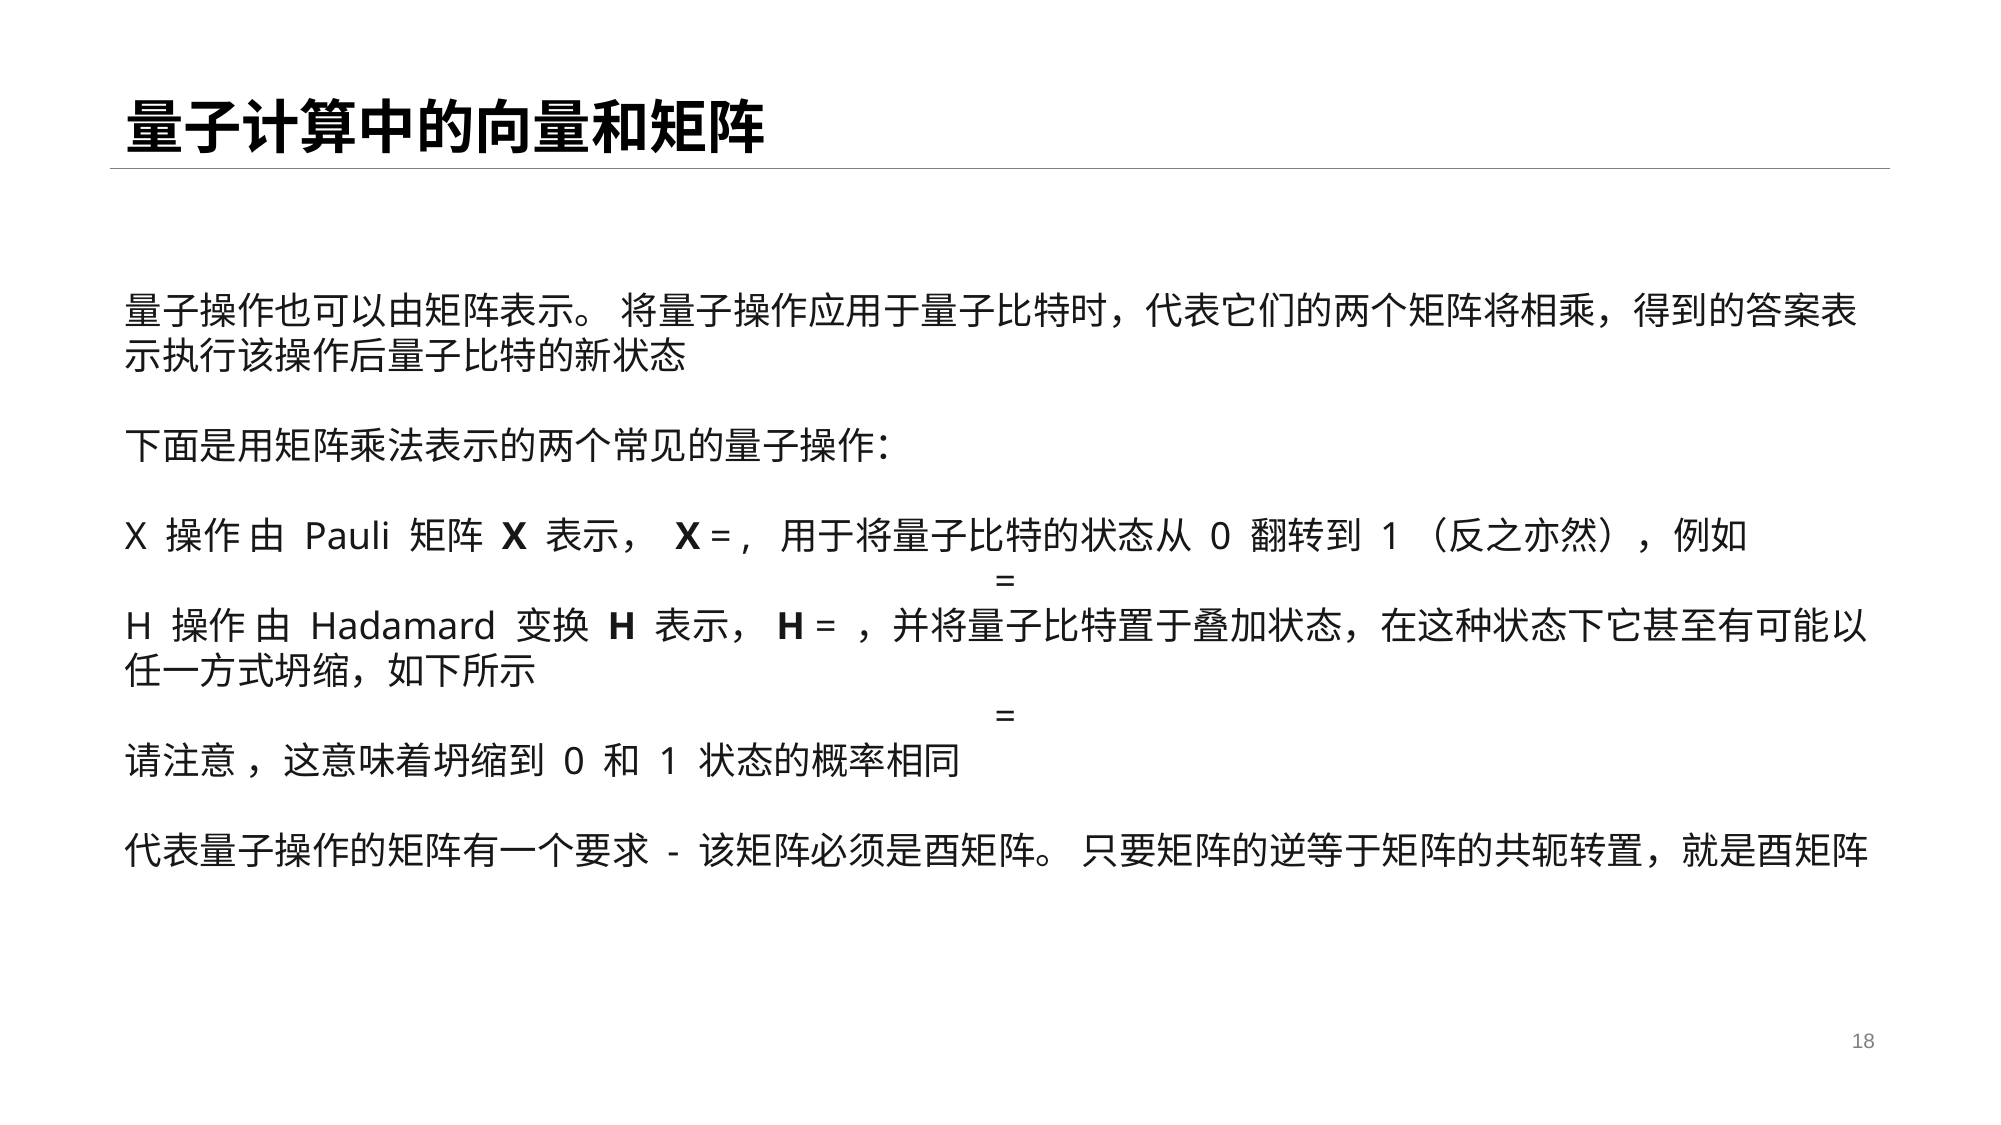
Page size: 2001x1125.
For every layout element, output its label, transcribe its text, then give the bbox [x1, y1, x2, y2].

slide_number 18 [1412, 1023, 1890, 1058]
title 量子计算中的向量和矩阵 [109, 0, 1890, 169]
